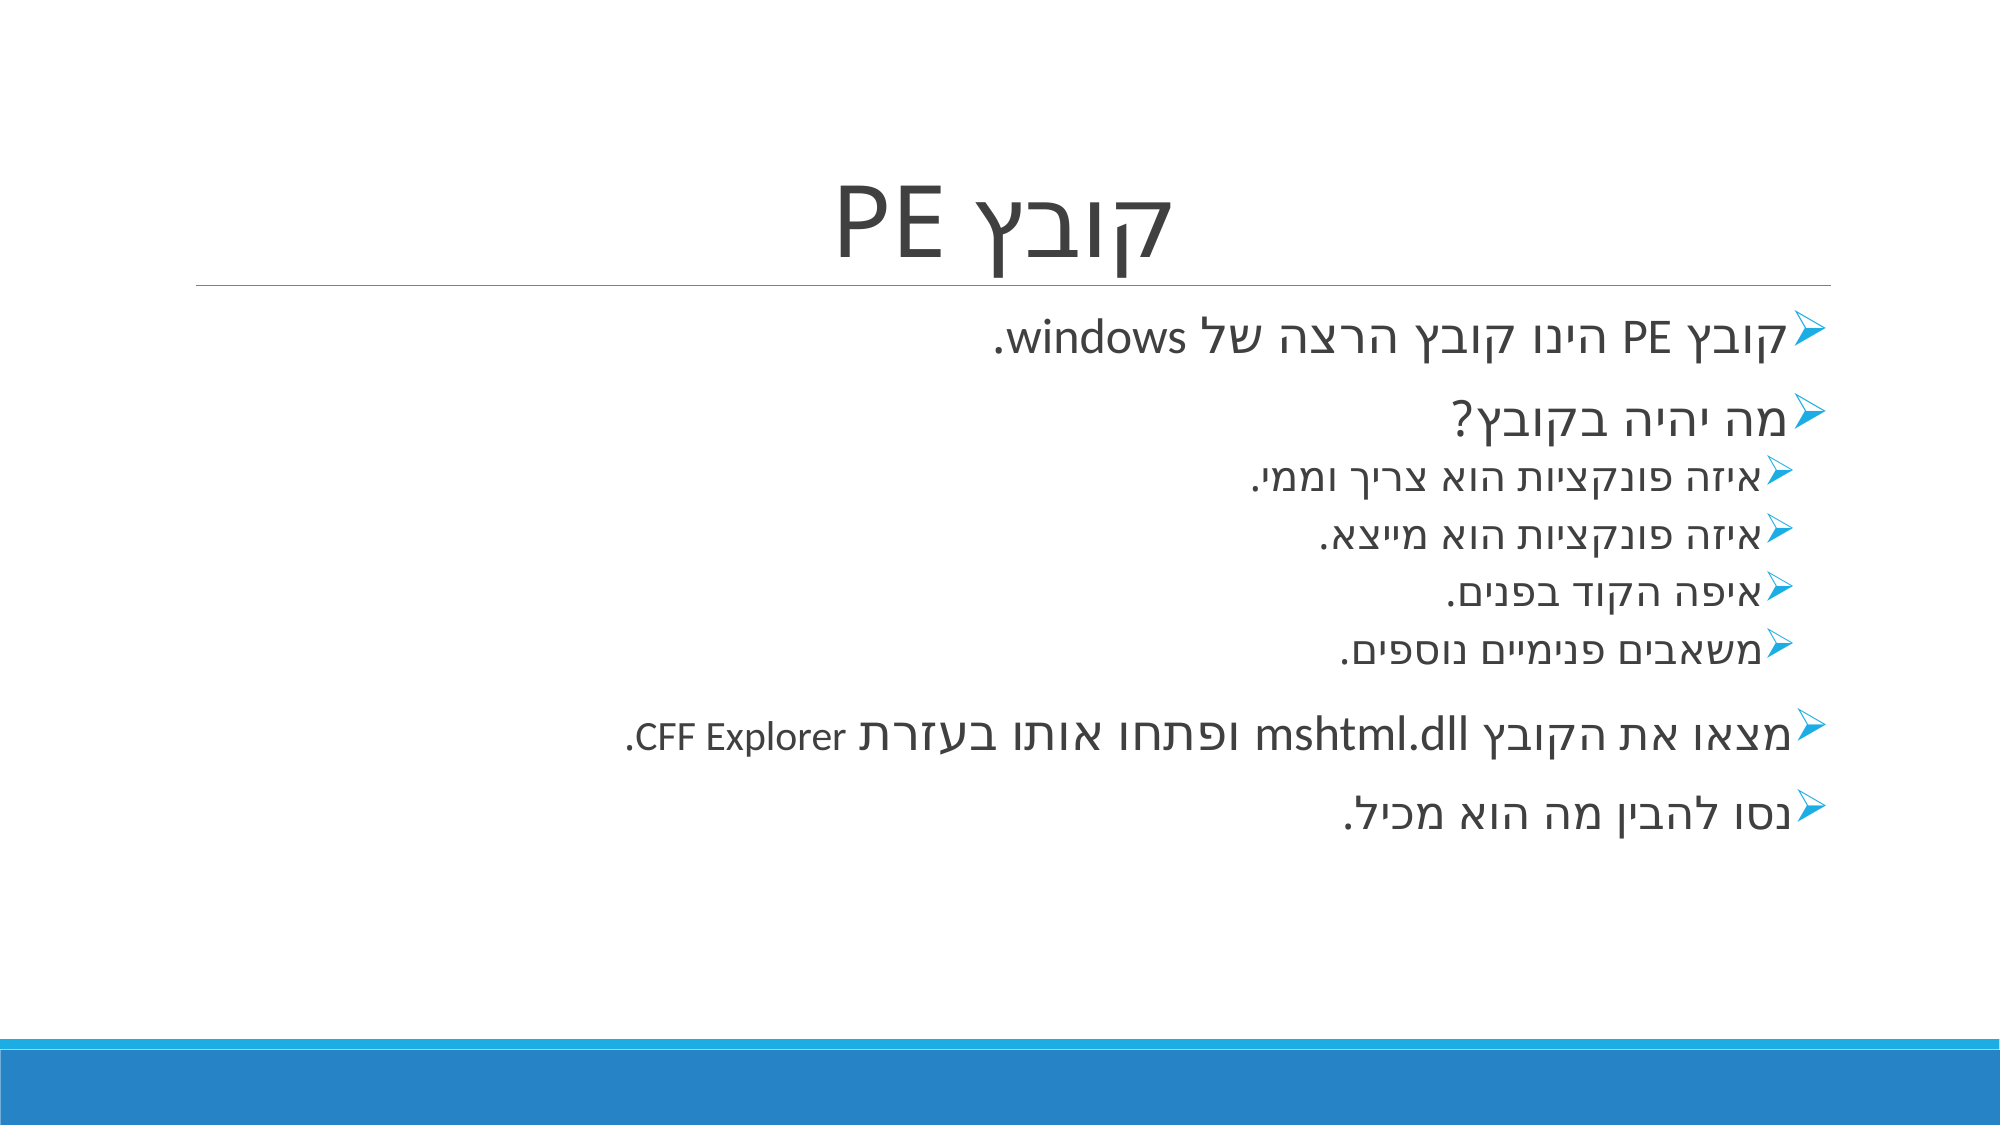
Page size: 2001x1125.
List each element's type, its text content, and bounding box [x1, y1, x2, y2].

list קובץ PE הינו קובץ הרצה של windows. מה יהיה בקובץ? איזה פונקציות הוא צריך וממי. איזה פונקציות הוא מייצא. איפה הקוד בפנים. משאבים פנימיים נוספים. מצאו את הקובץ mshtml.dll ופתחו אותו בעזרת CFF Explorer. נסו להבין מה הוא מכיל. [180, 302, 1830, 963]
title קובץ PE [180, 47, 1830, 285]
